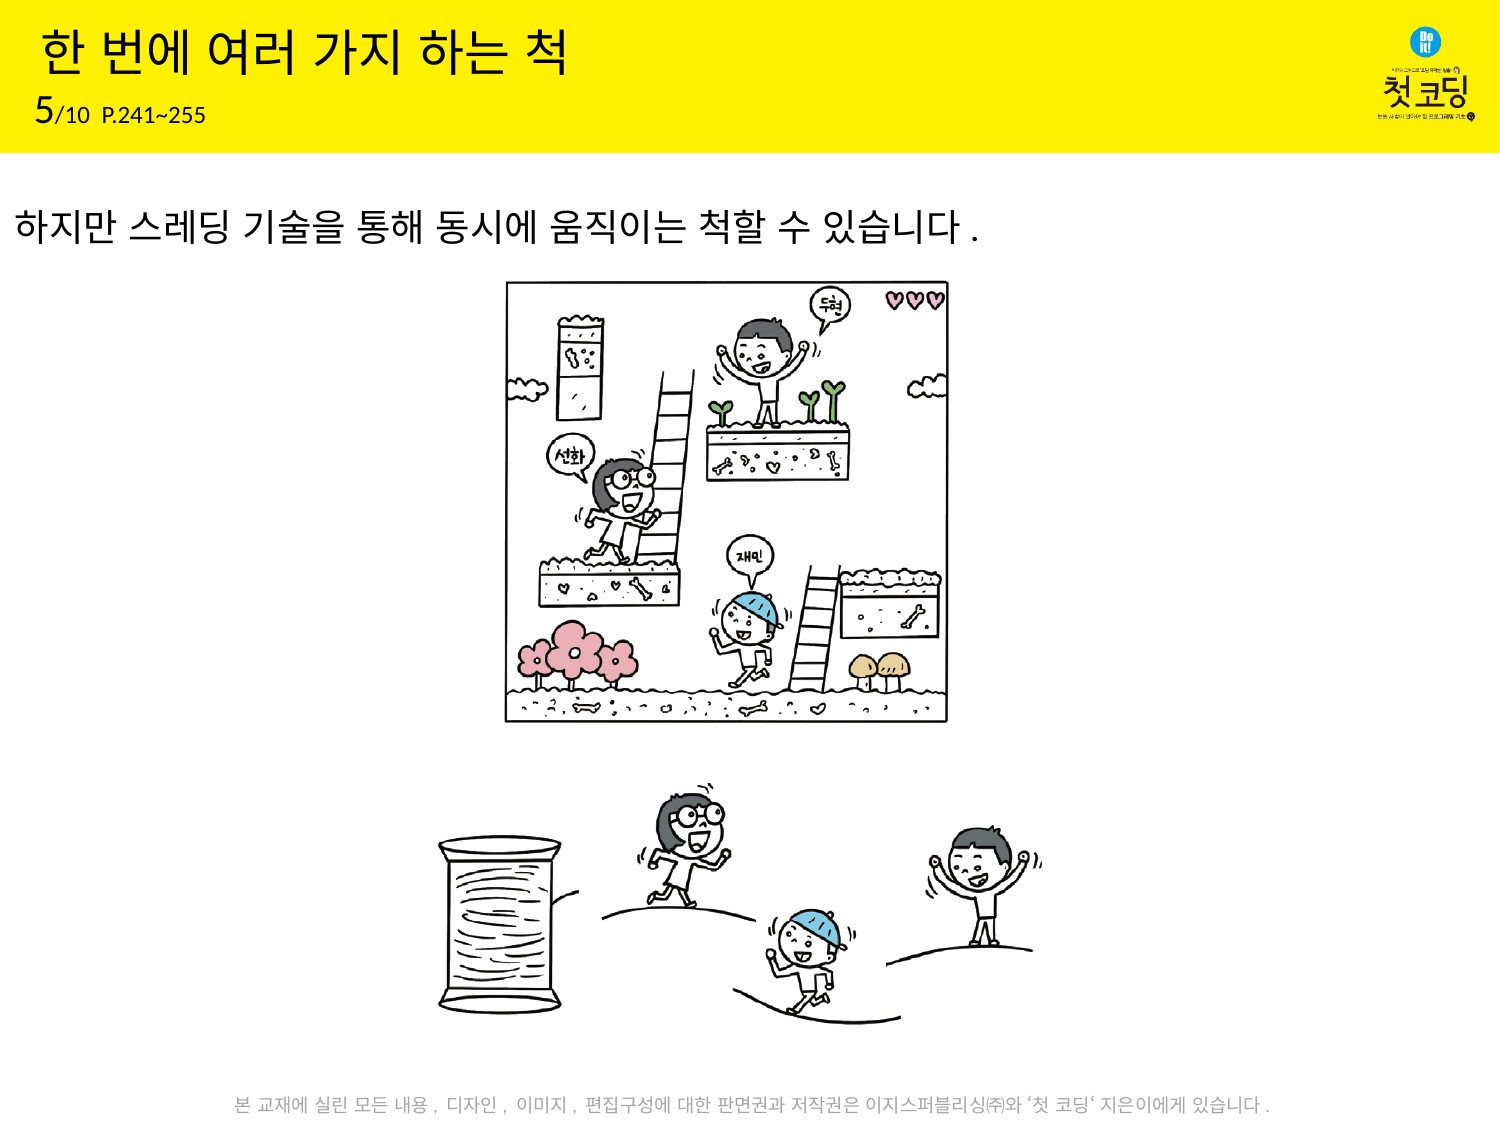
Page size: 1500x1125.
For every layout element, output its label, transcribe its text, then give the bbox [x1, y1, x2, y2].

text_box 하지만 스레딩 기술을 통해 동시에 움직이는 척할 수 있습니다. [0, 197, 1459, 257]
picture [1366, 14, 1485, 132]
picture [397, 761, 1112, 1055]
text_box 본 교재에 실린 모든 내용, 디자인, 이미지, 편집구성에 대한 판면권과 저작권은 이지스퍼블리싱㈜와 ‘첫 코딩‘ 지은이에게 있습니다. [220, 1086, 1290, 1124]
text_box 한 번에 여러 가지 하는 척 5/10 P.241~255 [0, 0, 1500, 154]
picture [487, 274, 966, 730]
